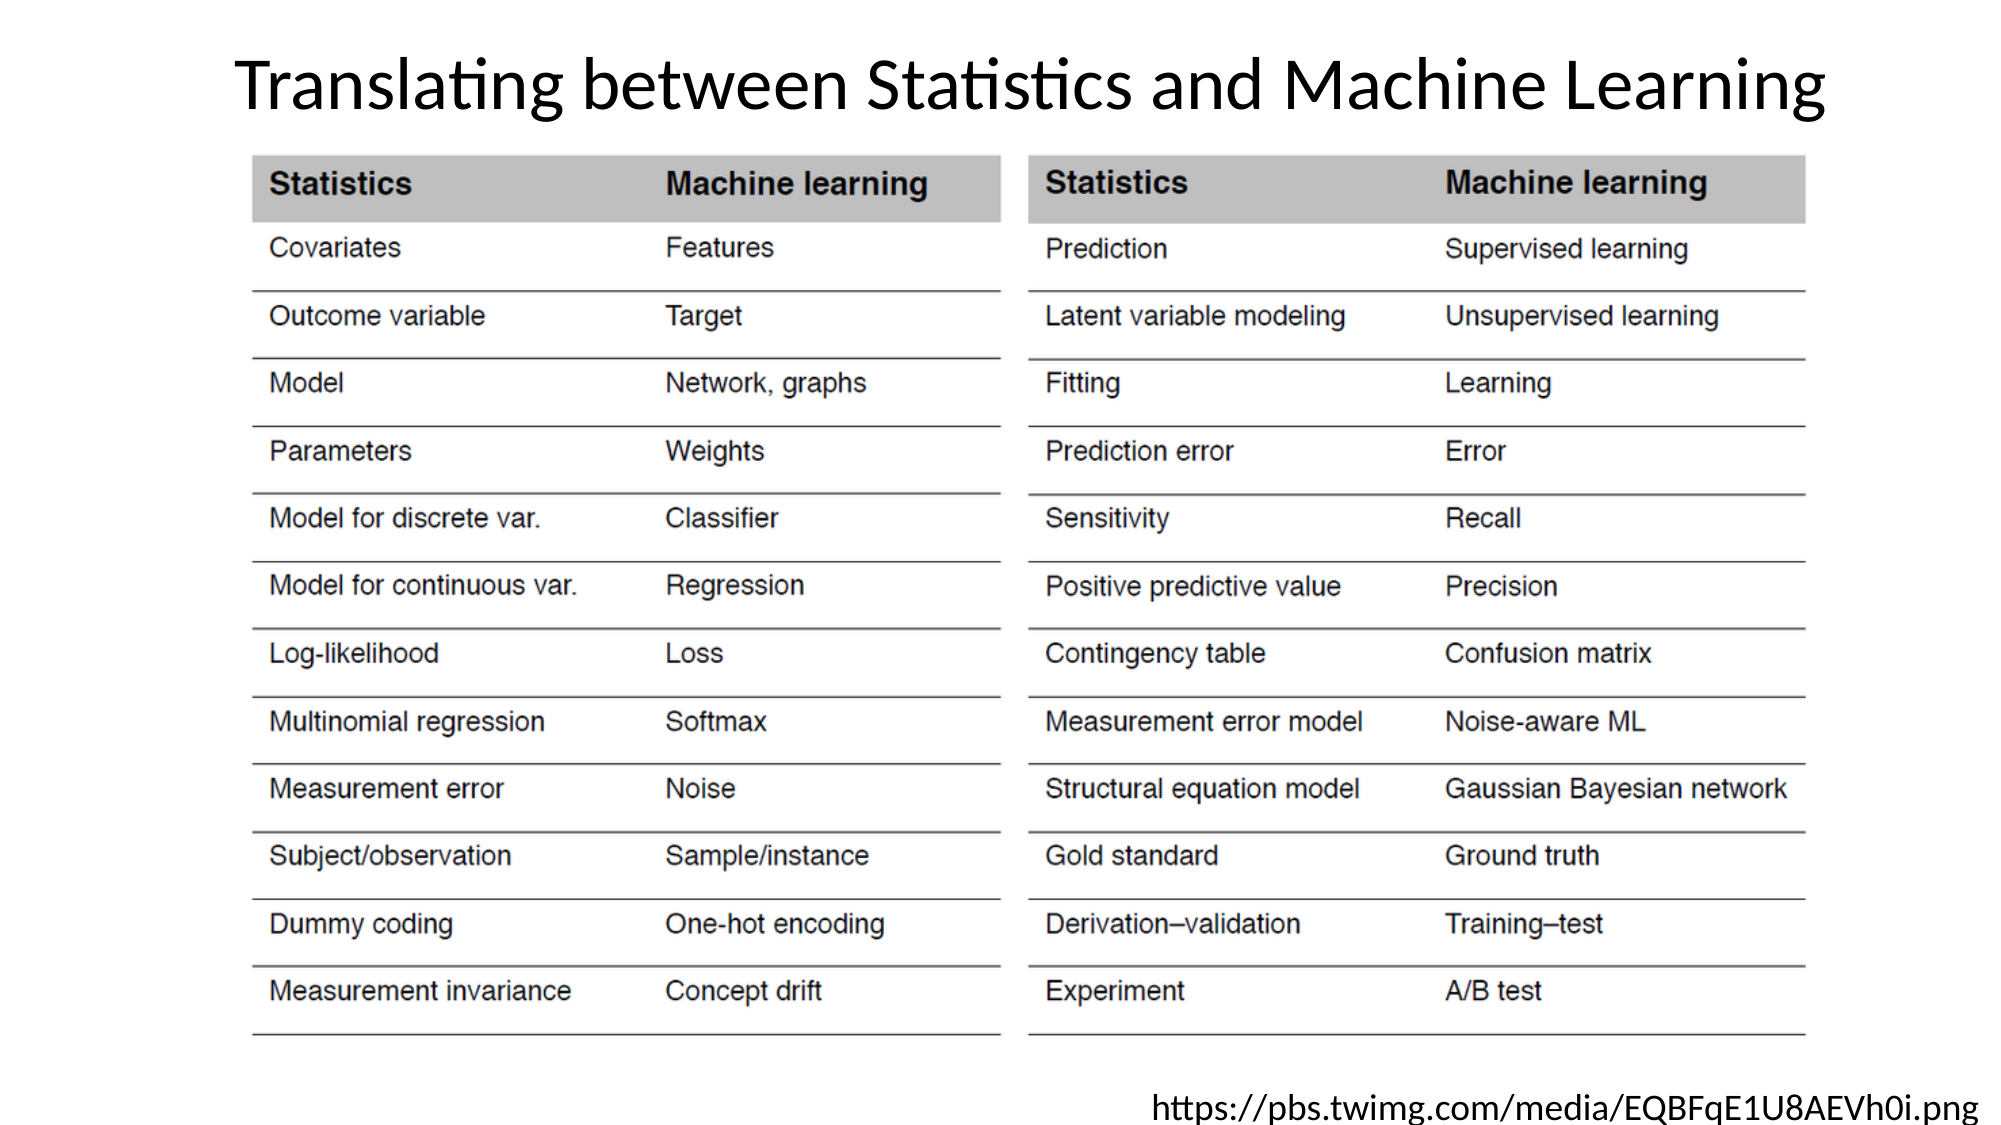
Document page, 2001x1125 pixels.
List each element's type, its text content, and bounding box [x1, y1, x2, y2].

text_box Translating between Statistics and Machine Learning [219, 27, 1843, 132]
picture [219, 144, 1844, 1064]
text_box https://pbs.twimg.com/media/EQBFqE1U8AEVh0i.png [1136, 1075, 1996, 1125]
